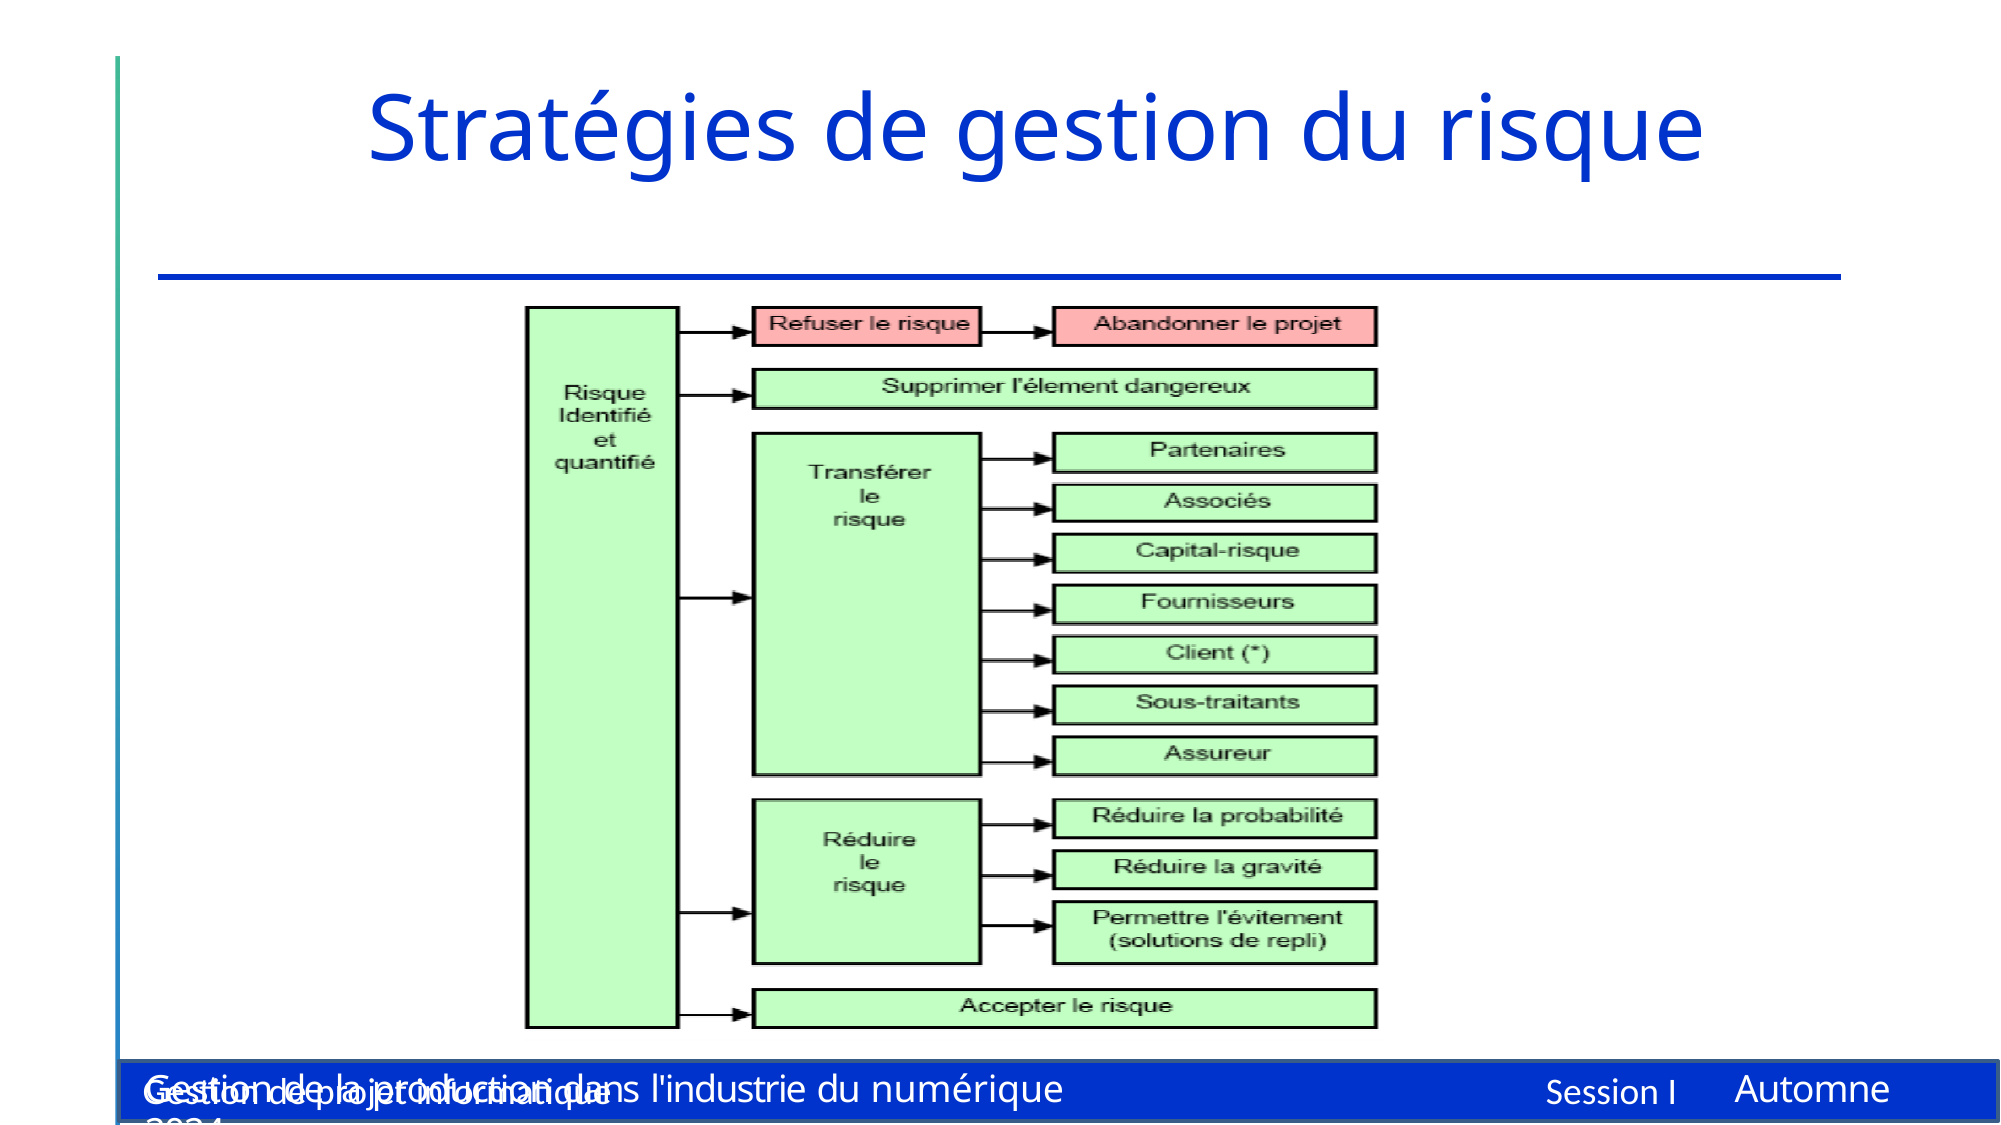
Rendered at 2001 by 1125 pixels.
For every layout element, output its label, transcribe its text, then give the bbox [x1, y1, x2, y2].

title Stratégies de gestion du risque [168, 66, 1821, 257]
picture [524, 305, 1386, 1041]
footer Gestion de la production dans l'industrie du numérique Automne 2024 [144, 1067, 1960, 1125]
picture [115, 56, 120, 1125]
text_box Session I [1543, 1073, 1679, 1112]
slide_number Gestion de projet informatique [140, 1073, 620, 1125]
